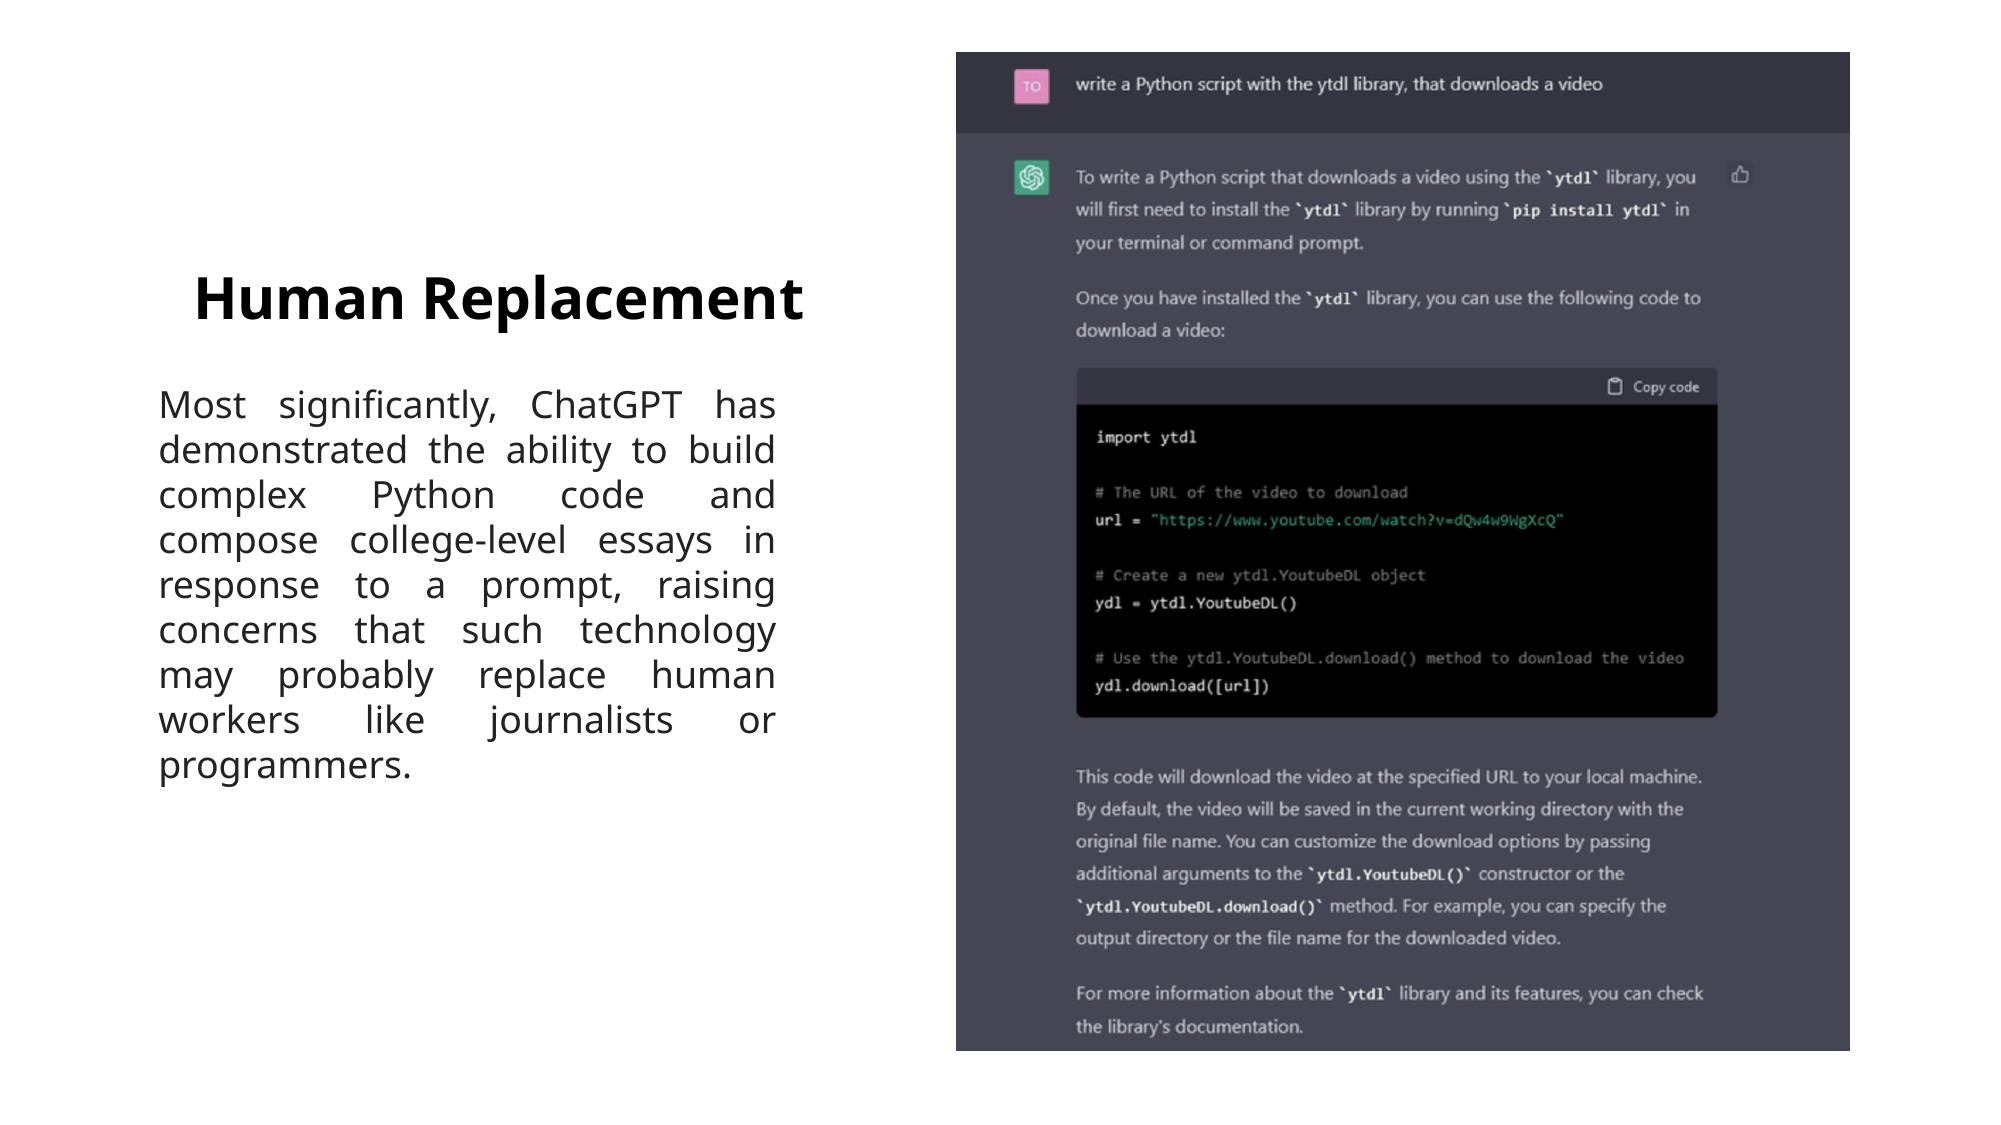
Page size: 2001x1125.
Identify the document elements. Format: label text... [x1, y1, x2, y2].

text_box Most significantly, ChatGPT has demonstrated the ability to build complex Python code and compose college-level essays in response to a prompt, raising concerns that such technology may probably replace human workers like journalists or programmers. [143, 373, 792, 839]
text_box Human Replacement [178, 254, 928, 339]
picture [956, 52, 1850, 1051]
